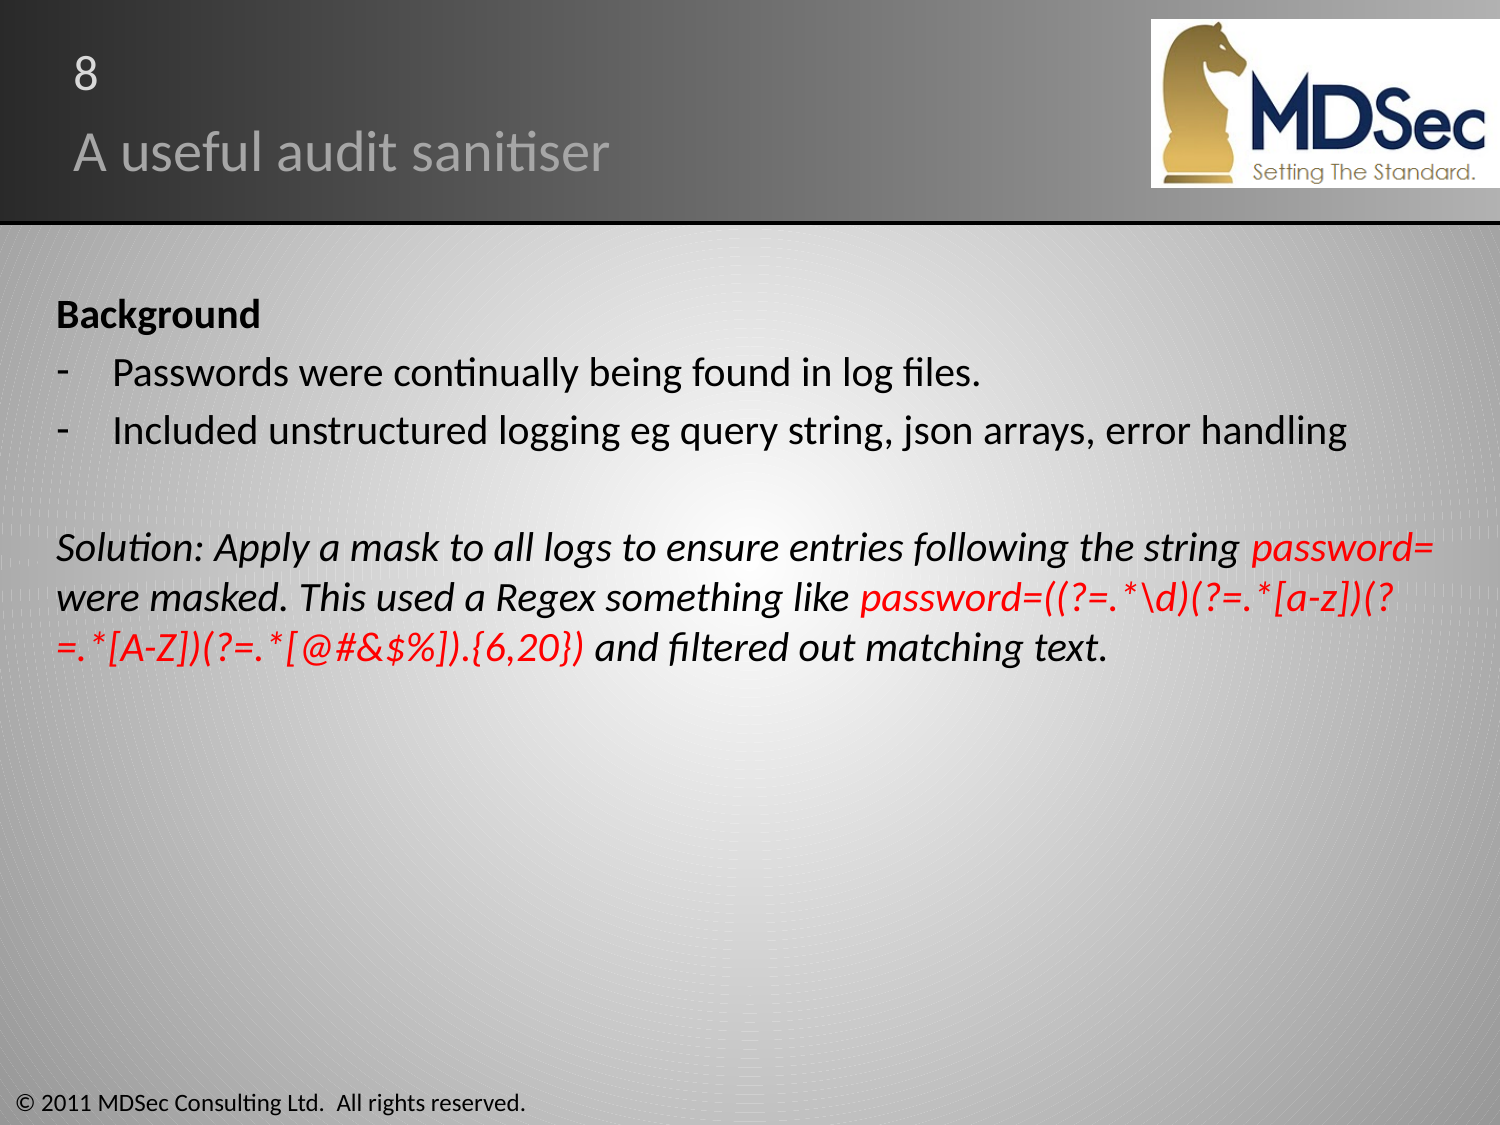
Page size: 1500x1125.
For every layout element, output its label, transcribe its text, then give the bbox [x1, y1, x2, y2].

picture [1151, 19, 1500, 188]
list Background Passwords were continually being found in log files. Included unstructured logging eg query string, json arrays, error handling Solution: Apply a mask to all logs to ensure entries following the string password= were masked. This used a Regex something like password=((?=.*\d)(?=.*[a-z])(?=.*[A-Z])(?=.*[@#&$%]).{6,20}) and filtered out matching text. [41, 278, 1471, 1065]
list A useful audit sanitiser [58, 105, 1149, 176]
title 8 [58, 33, 1149, 105]
